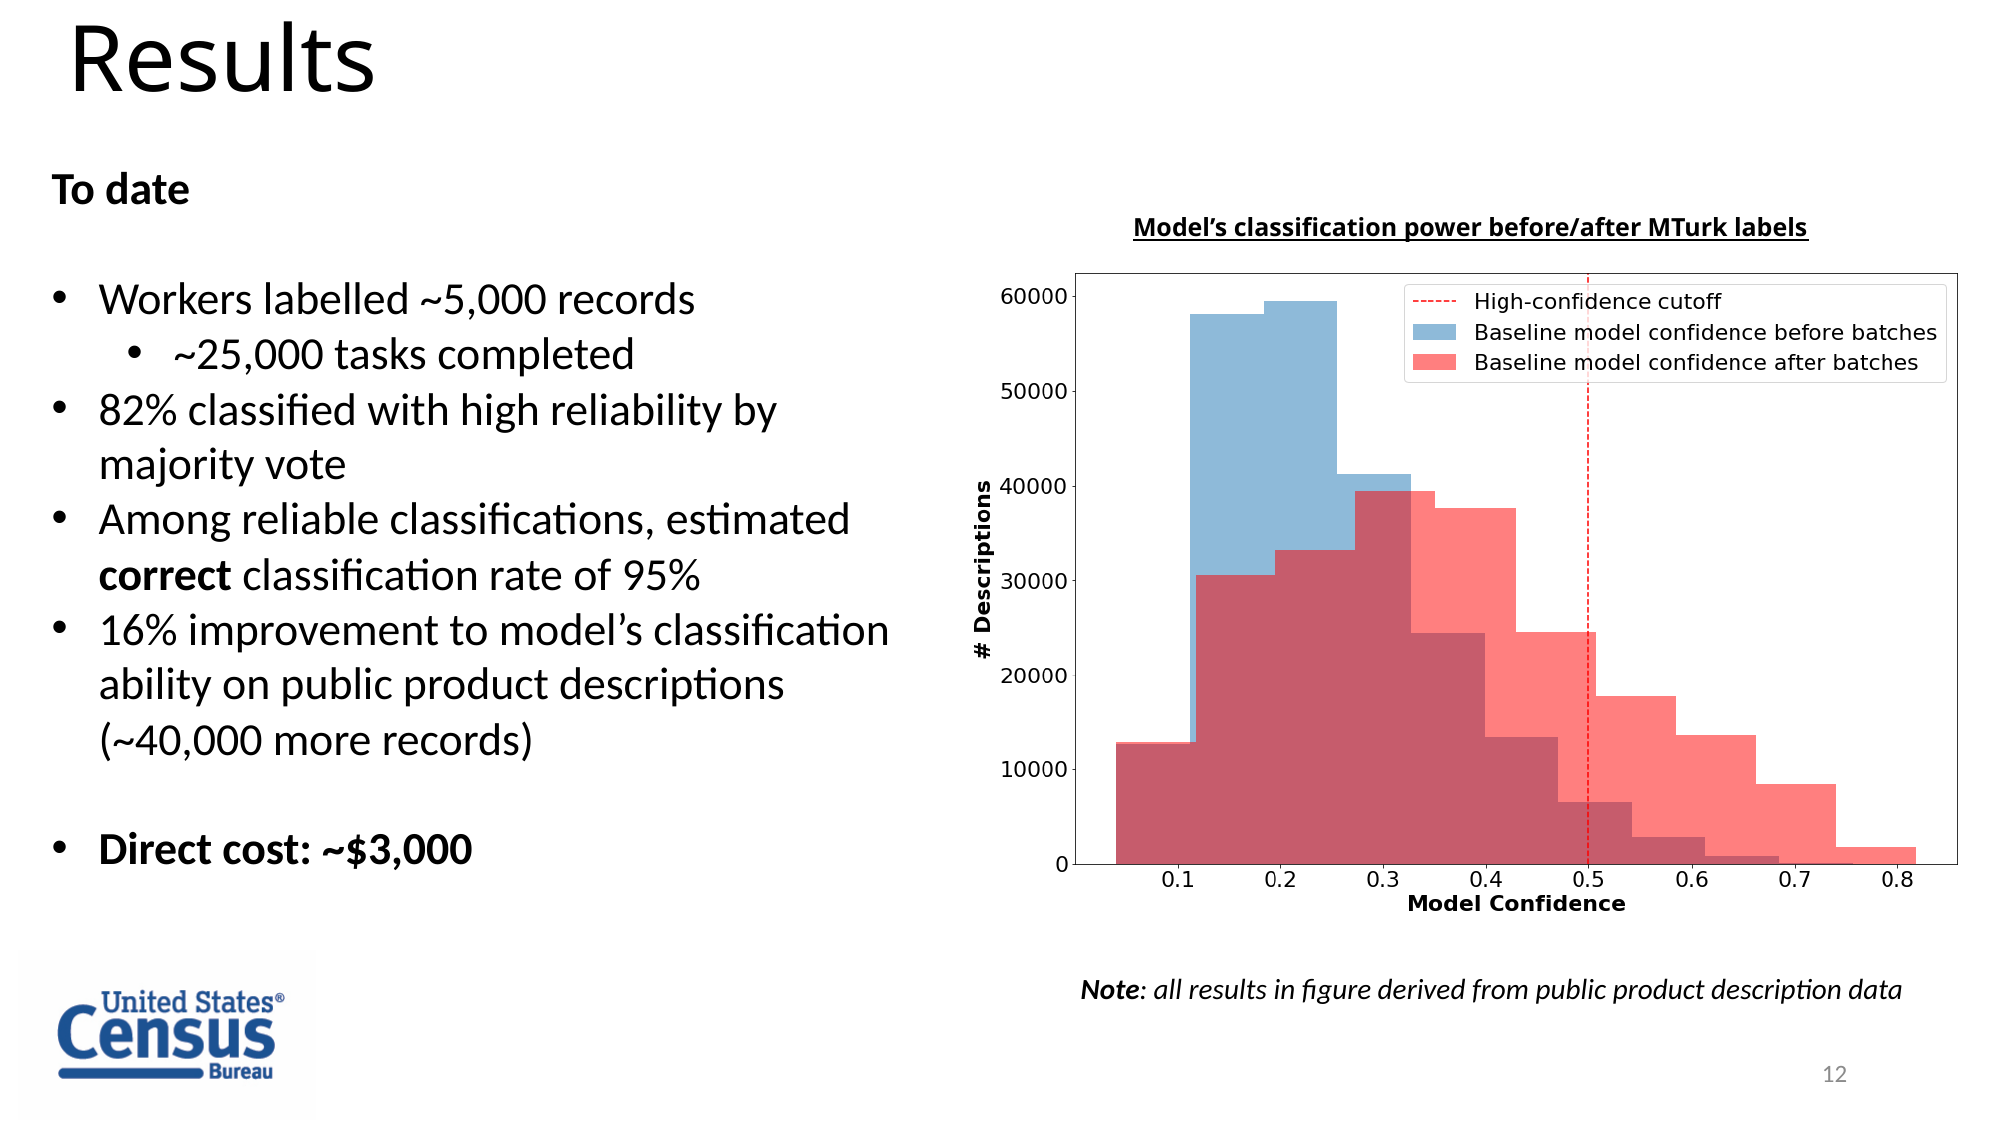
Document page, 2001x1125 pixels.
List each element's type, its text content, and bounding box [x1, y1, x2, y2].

text_box Results [52, 4, 2000, 128]
text_box To date Workers labelled ~5,000 records ~25,000 tasks completed 82% classified with high reliability by majority vote Among reliable classifications, estimated correct classification rate of 95% 16% improvement to model’s classification ability on public product descriptions (~40,000 more records) Direct cost: ~$3,000 [36, 151, 914, 882]
picture [18, 950, 316, 1120]
slide_number 12 [1412, 1042, 1863, 1103]
text_box Model’s classification power before/after MTurk labels [1118, 208, 2000, 253]
text_box Note: all results in figure derived from public product description data [1065, 963, 1920, 1013]
picture [968, 266, 1963, 921]
